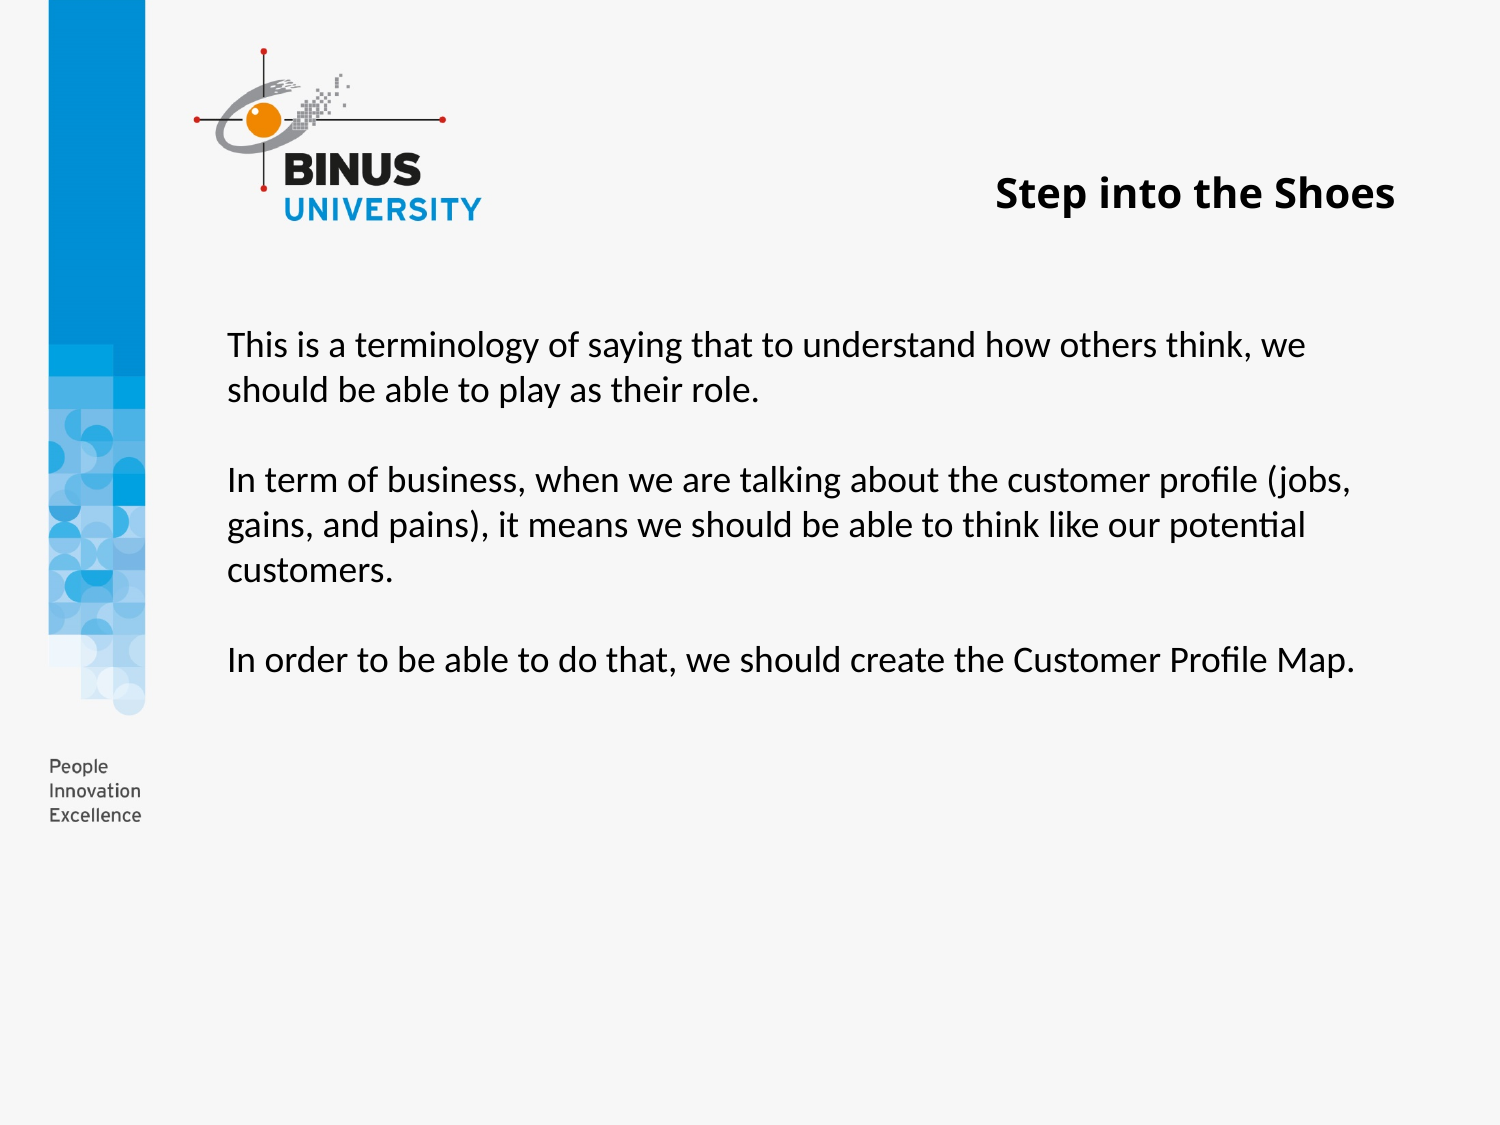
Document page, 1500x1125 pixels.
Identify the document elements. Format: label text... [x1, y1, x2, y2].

text_box Step into the Shoes [980, 159, 1411, 225]
picture [0, 0, 1500, 845]
text_box This is a terminology of saying that to understand how others think, we should be able to play as their role. In term of business, when we are talking about the customer profile (jobs, gains, and pains), it means we should be able to think like our potential customers. In order to be able to do that, we should create the Customer Profile Map. [212, 312, 1425, 688]
